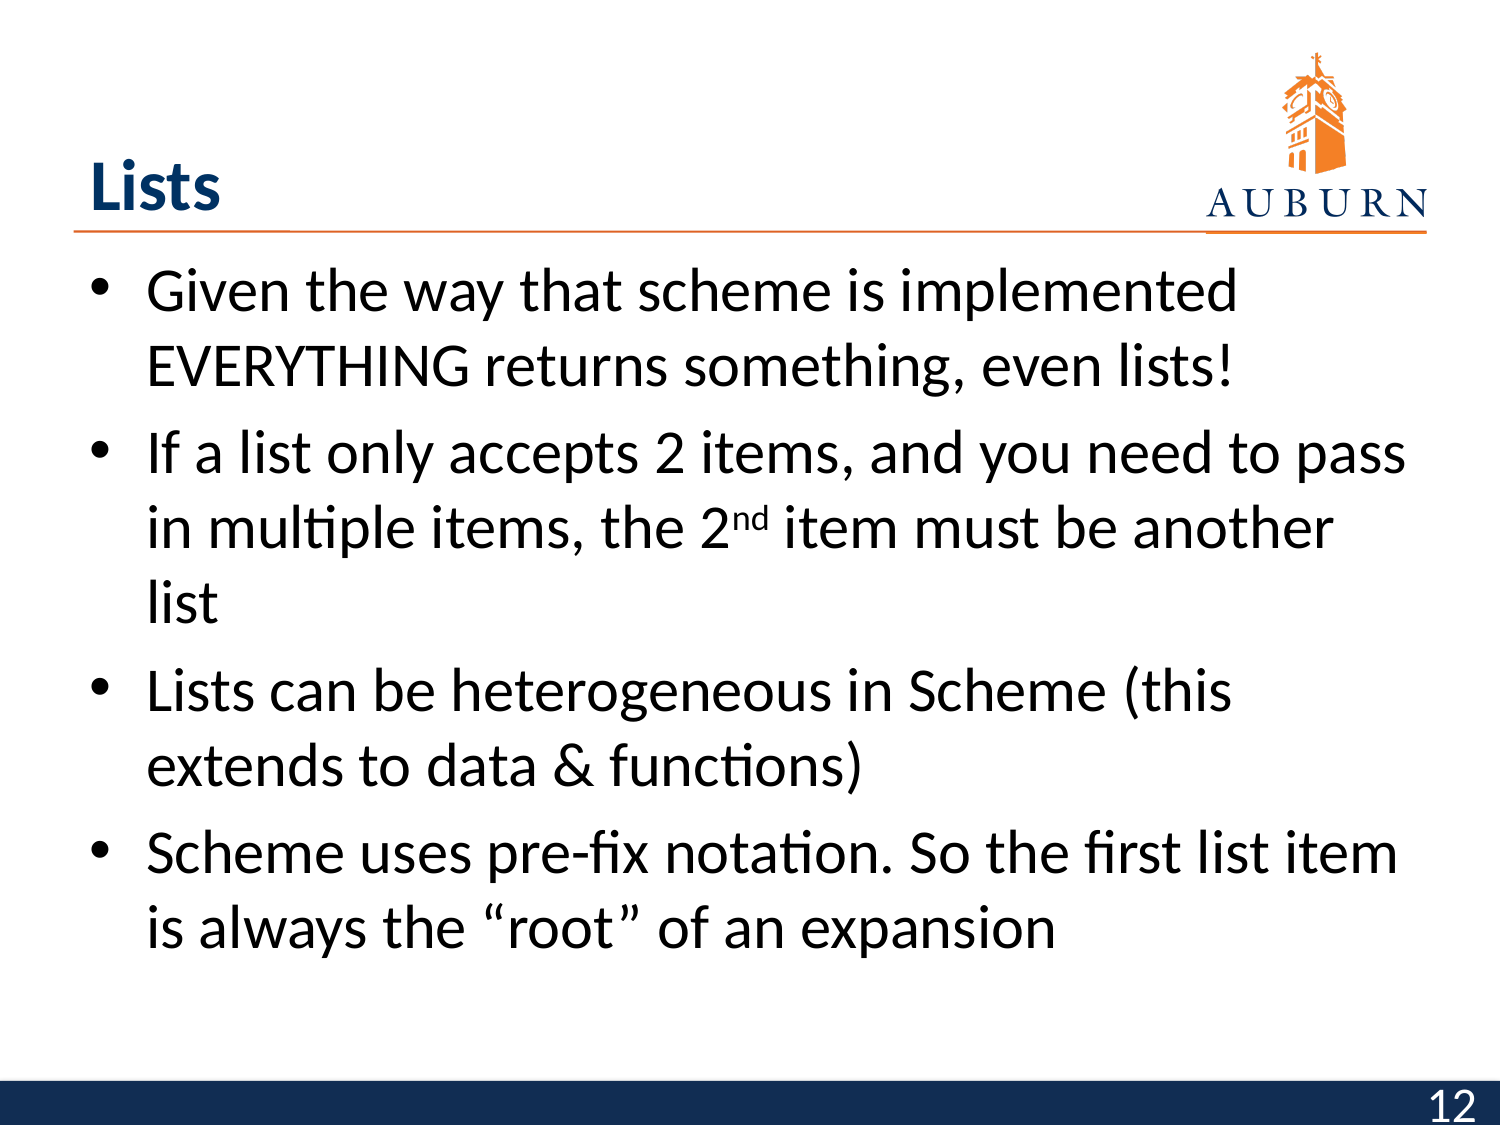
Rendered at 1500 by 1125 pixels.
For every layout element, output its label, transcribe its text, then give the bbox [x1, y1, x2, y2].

list Given the way that scheme is implemented EVERYTHING returns something, even lists! If a list only accepts 2 items, and you need to pass in multiple items, the 2nd item must be another list Lists can be heterogeneous in Scheme (this extends to data & functions) Scheme uses pre-fix notation. So the first list item is always the “root” of an expansion [75, 241, 1425, 984]
title Lists [75, 45, 1031, 233]
slide_number 12 [1154, 1080, 1492, 1125]
